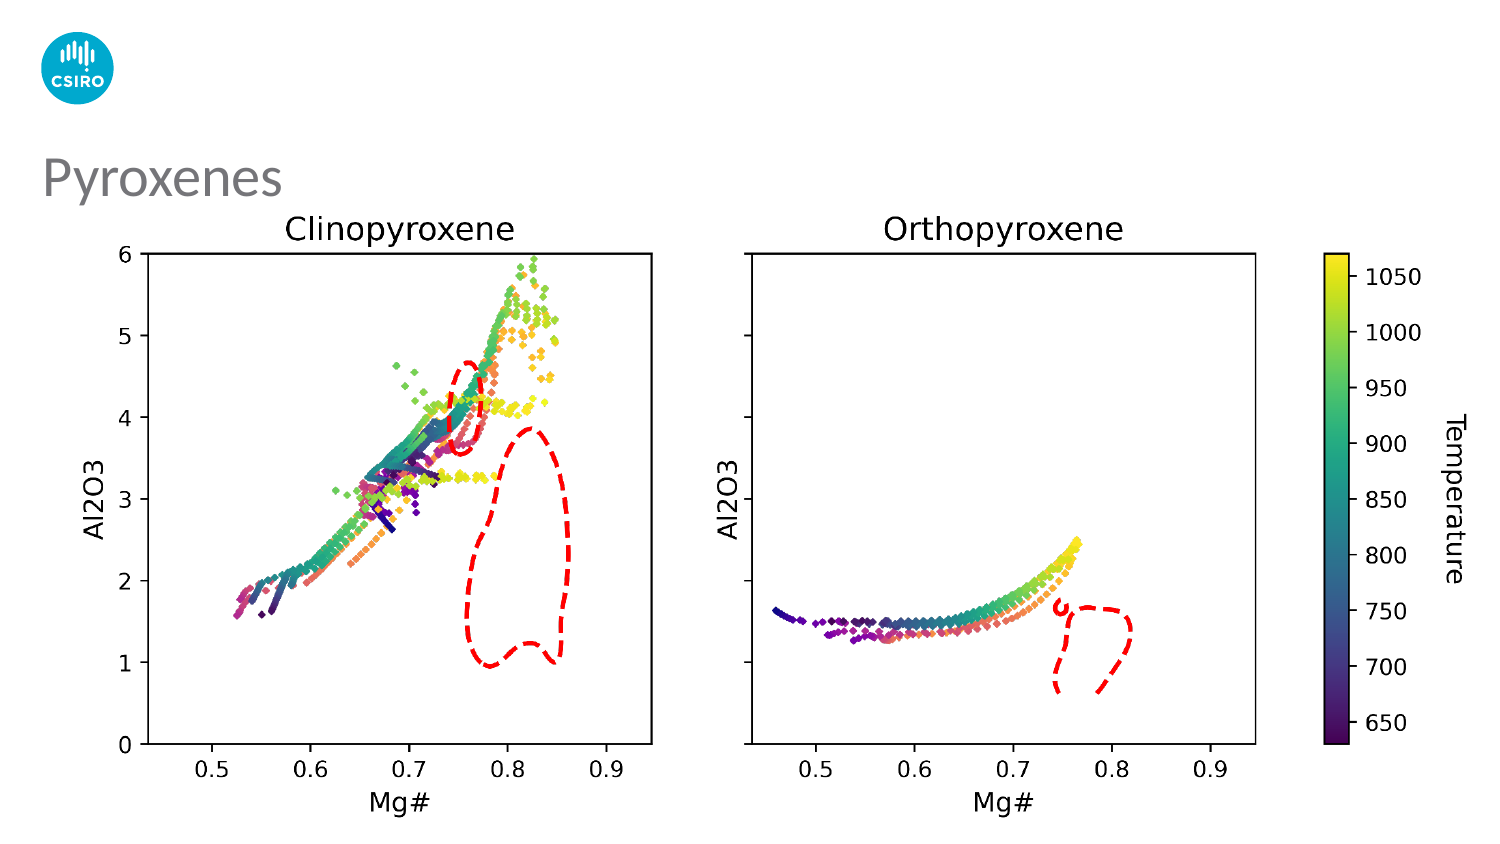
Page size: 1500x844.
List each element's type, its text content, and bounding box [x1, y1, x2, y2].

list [66, 198, 1483, 833]
list Pyroxenes [42, 138, 1459, 244]
